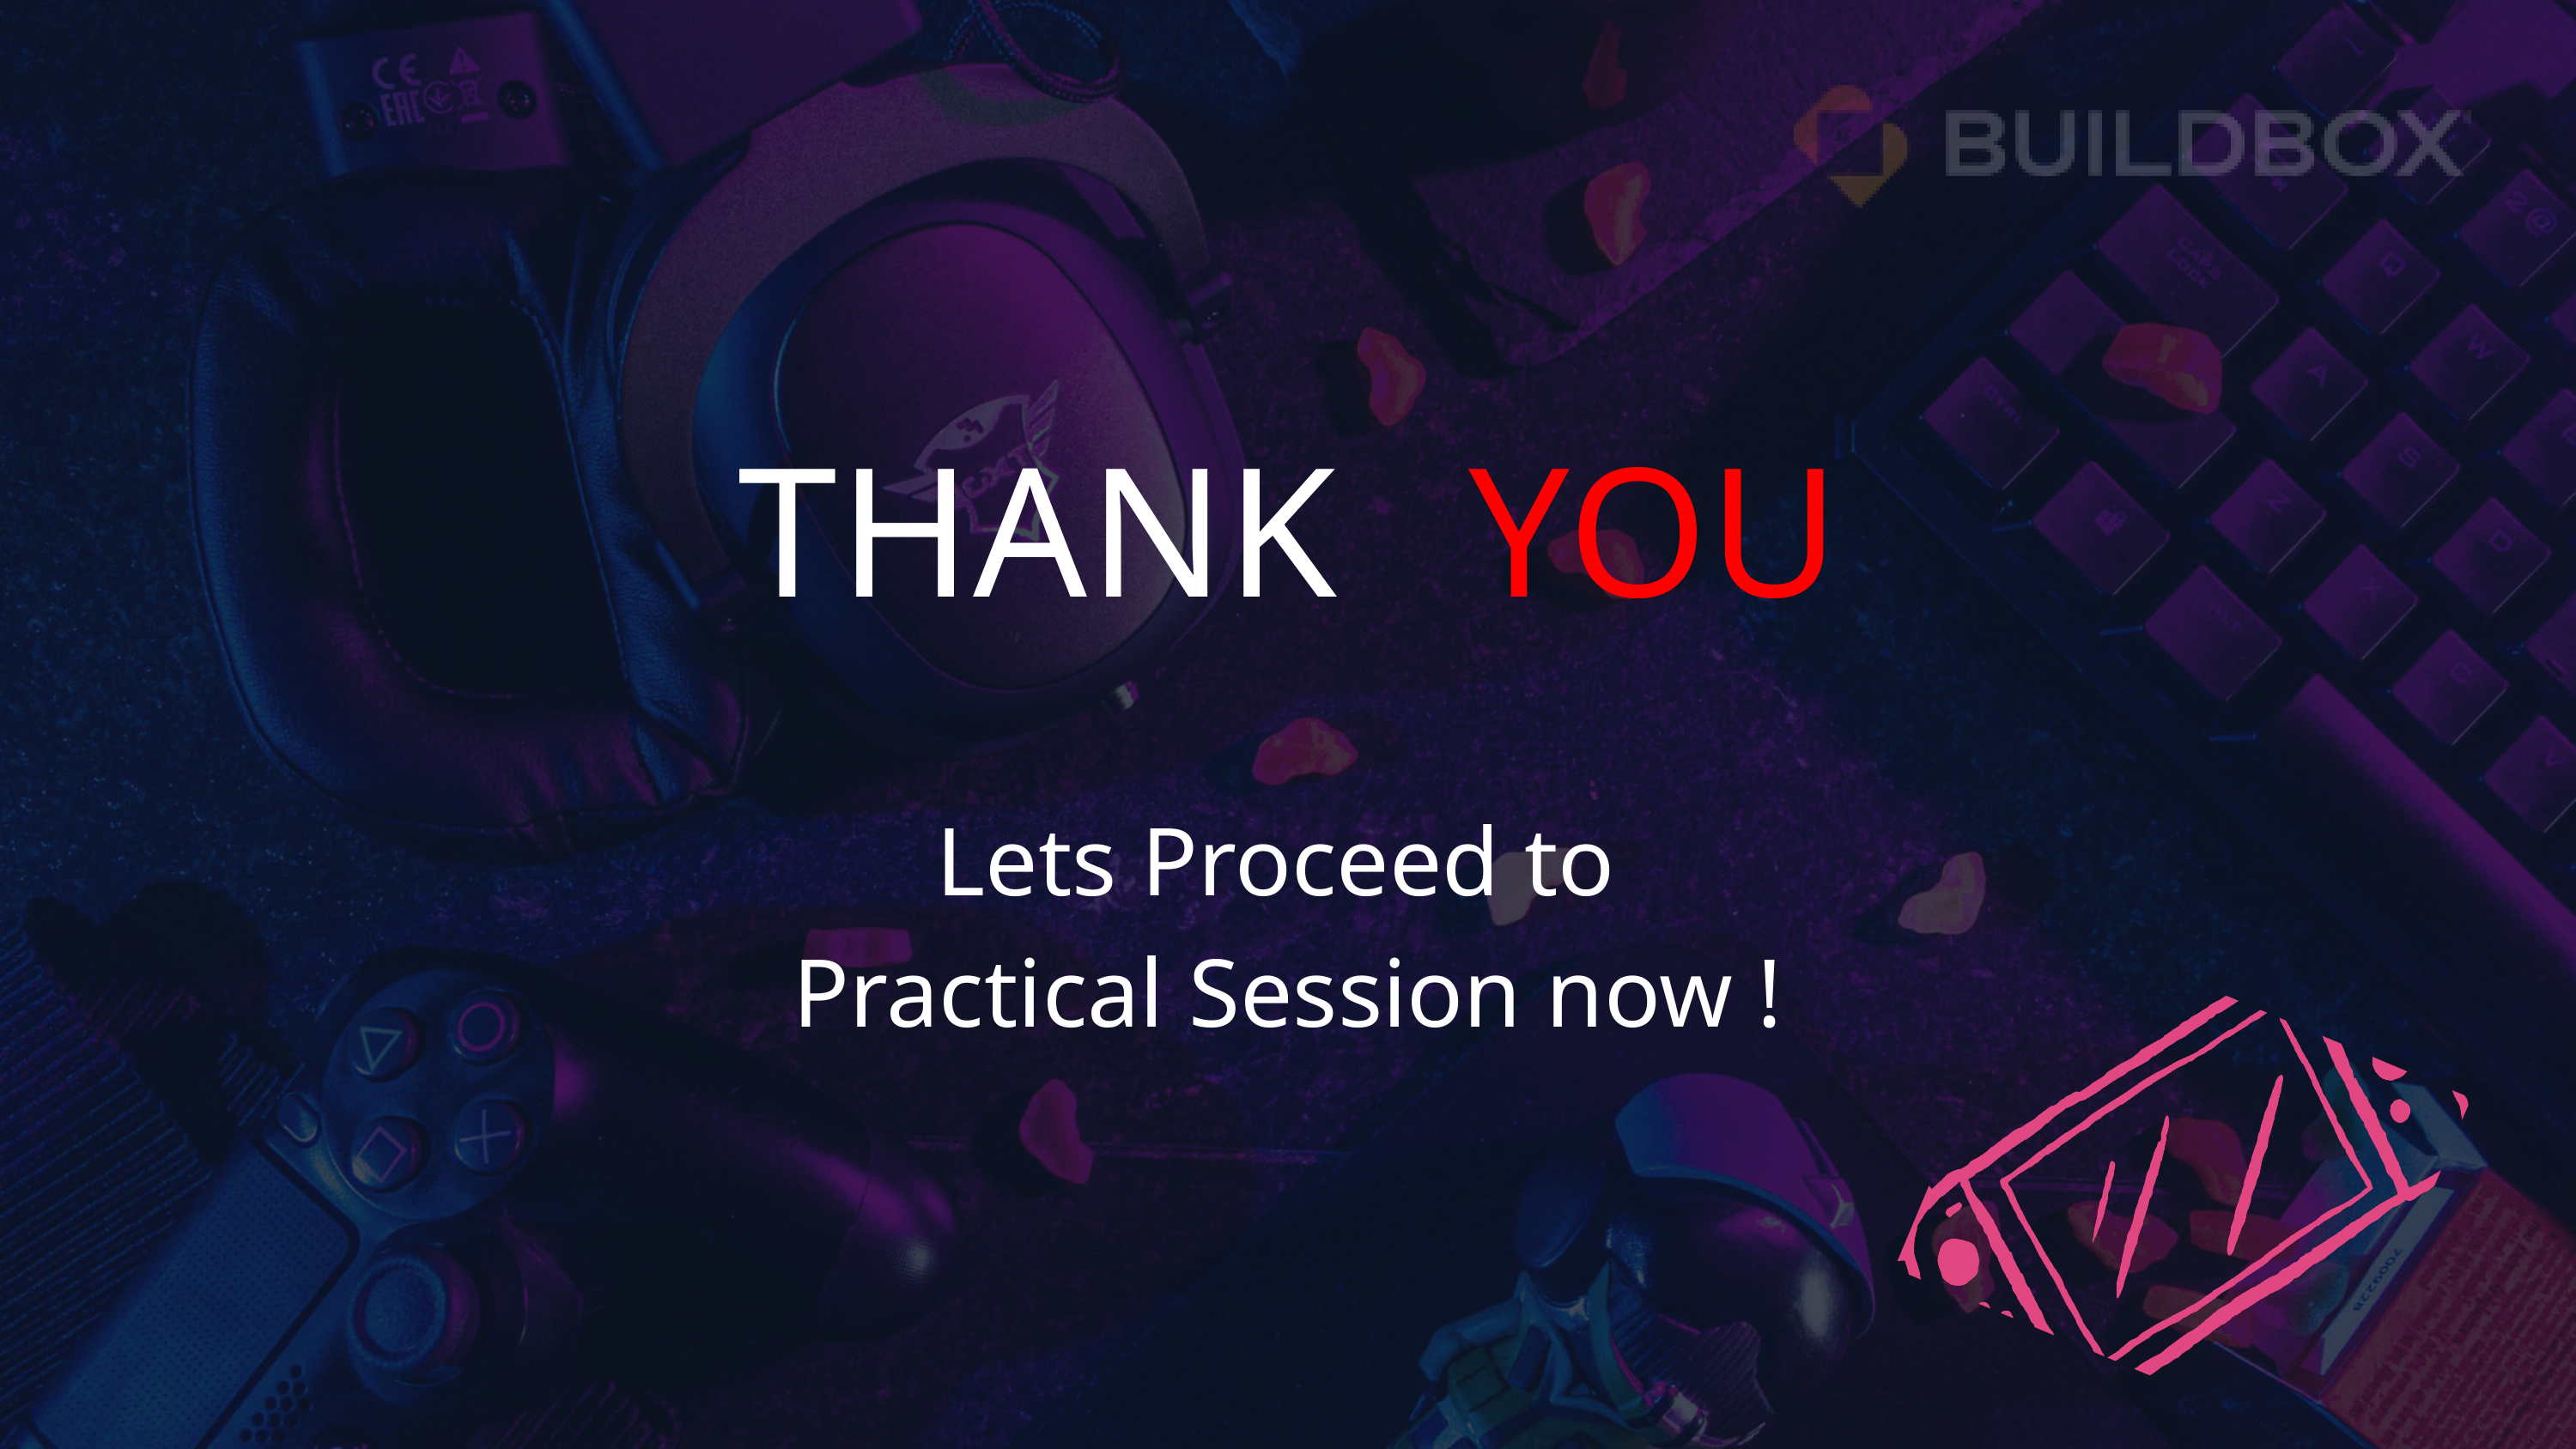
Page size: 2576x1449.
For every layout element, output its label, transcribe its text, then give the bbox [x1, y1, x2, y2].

text_box Lets Proceed to Practical Session now ! [716, 783, 1860, 1046]
text_box YOU [1468, 468, 1924, 634]
text_box [0, 0, 2576, 1449]
text_box THANK [738, 468, 1468, 634]
text_box [1793, 58, 2471, 233]
text_box [1894, 918, 2471, 1449]
